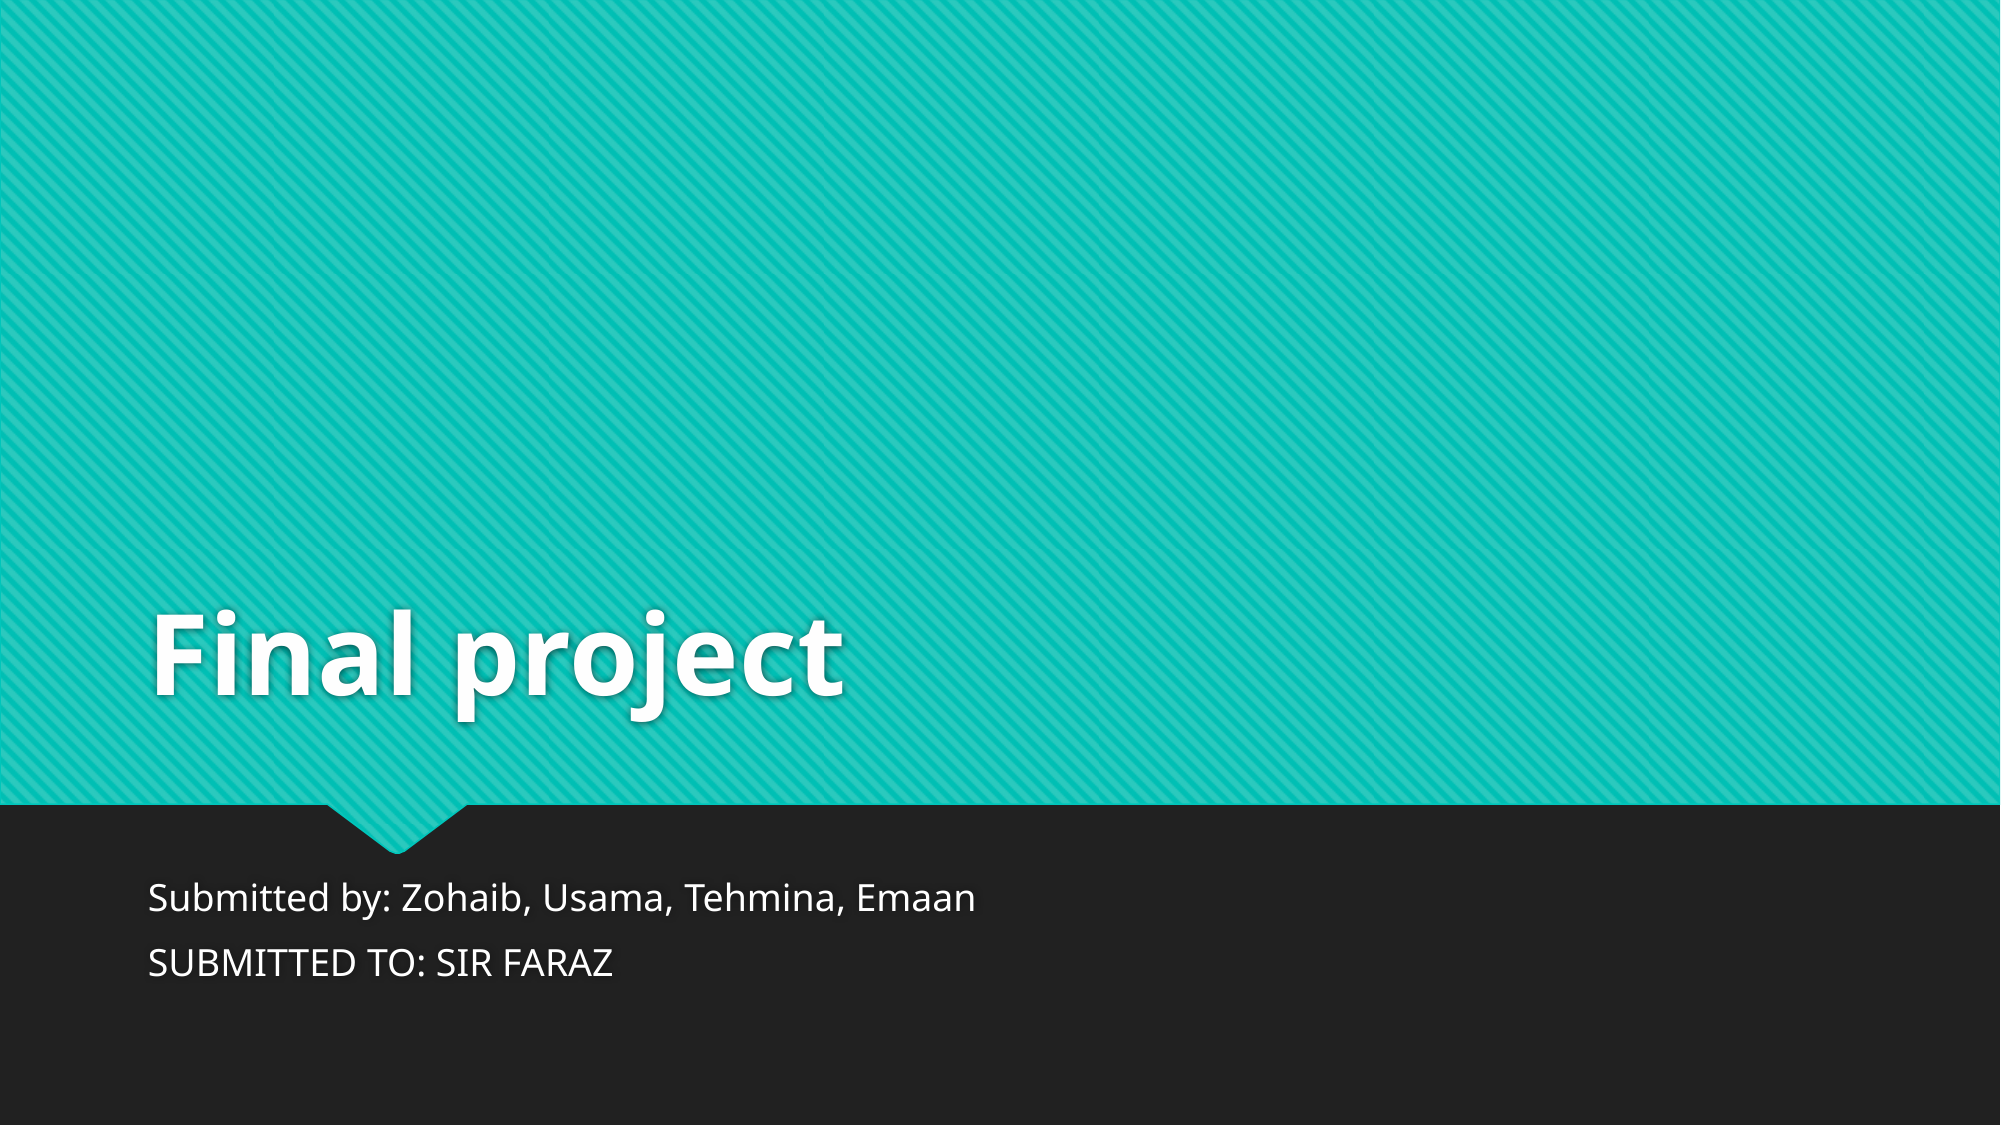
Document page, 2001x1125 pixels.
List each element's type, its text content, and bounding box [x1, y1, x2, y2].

title Final project [132, 237, 1868, 726]
subtitle Submitted by: Zohaib, Usama, Tehmina, Emaan SUBMITTED TO: SIR FARAZ [132, 866, 1932, 1035]
